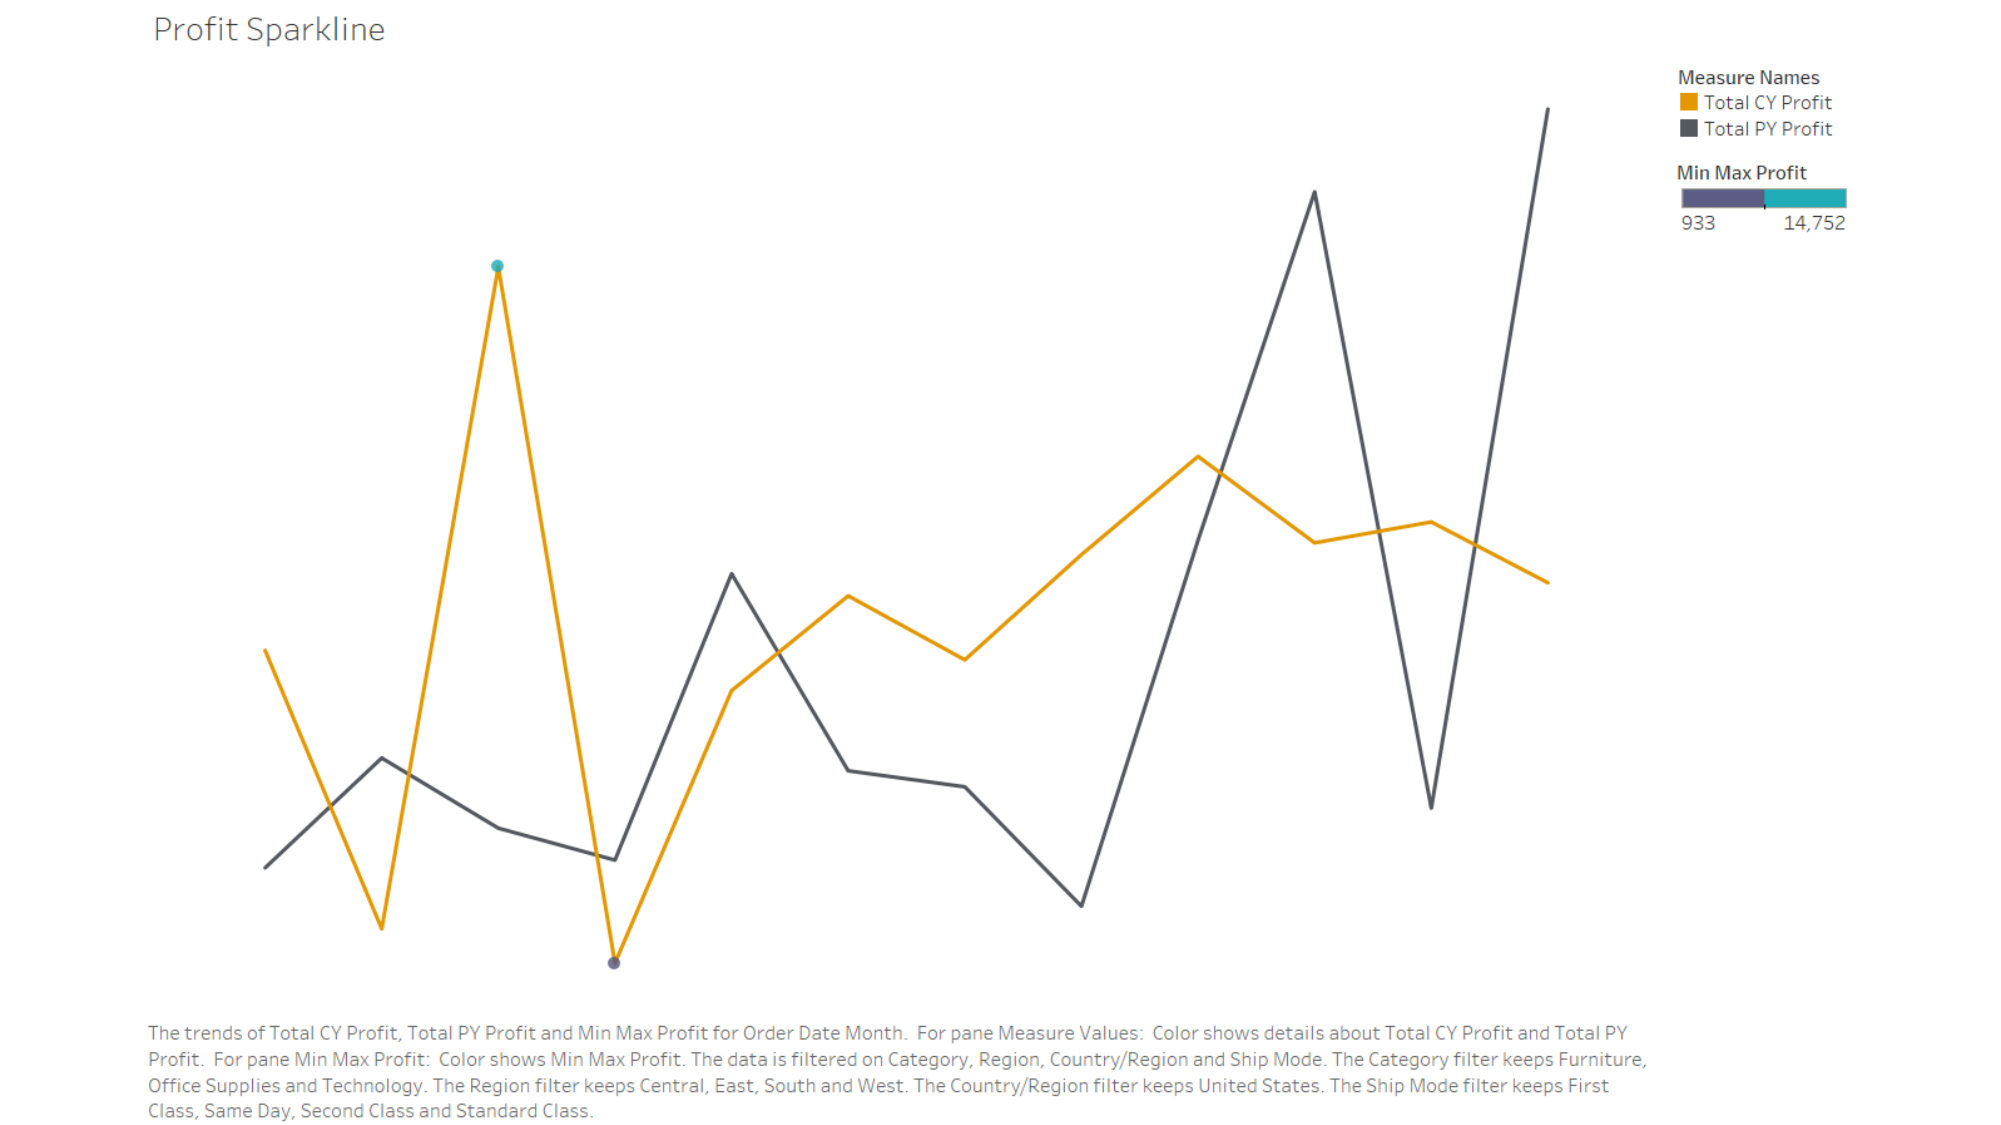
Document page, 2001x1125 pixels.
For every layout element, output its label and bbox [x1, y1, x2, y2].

picture [148, 0, 1852, 1125]
